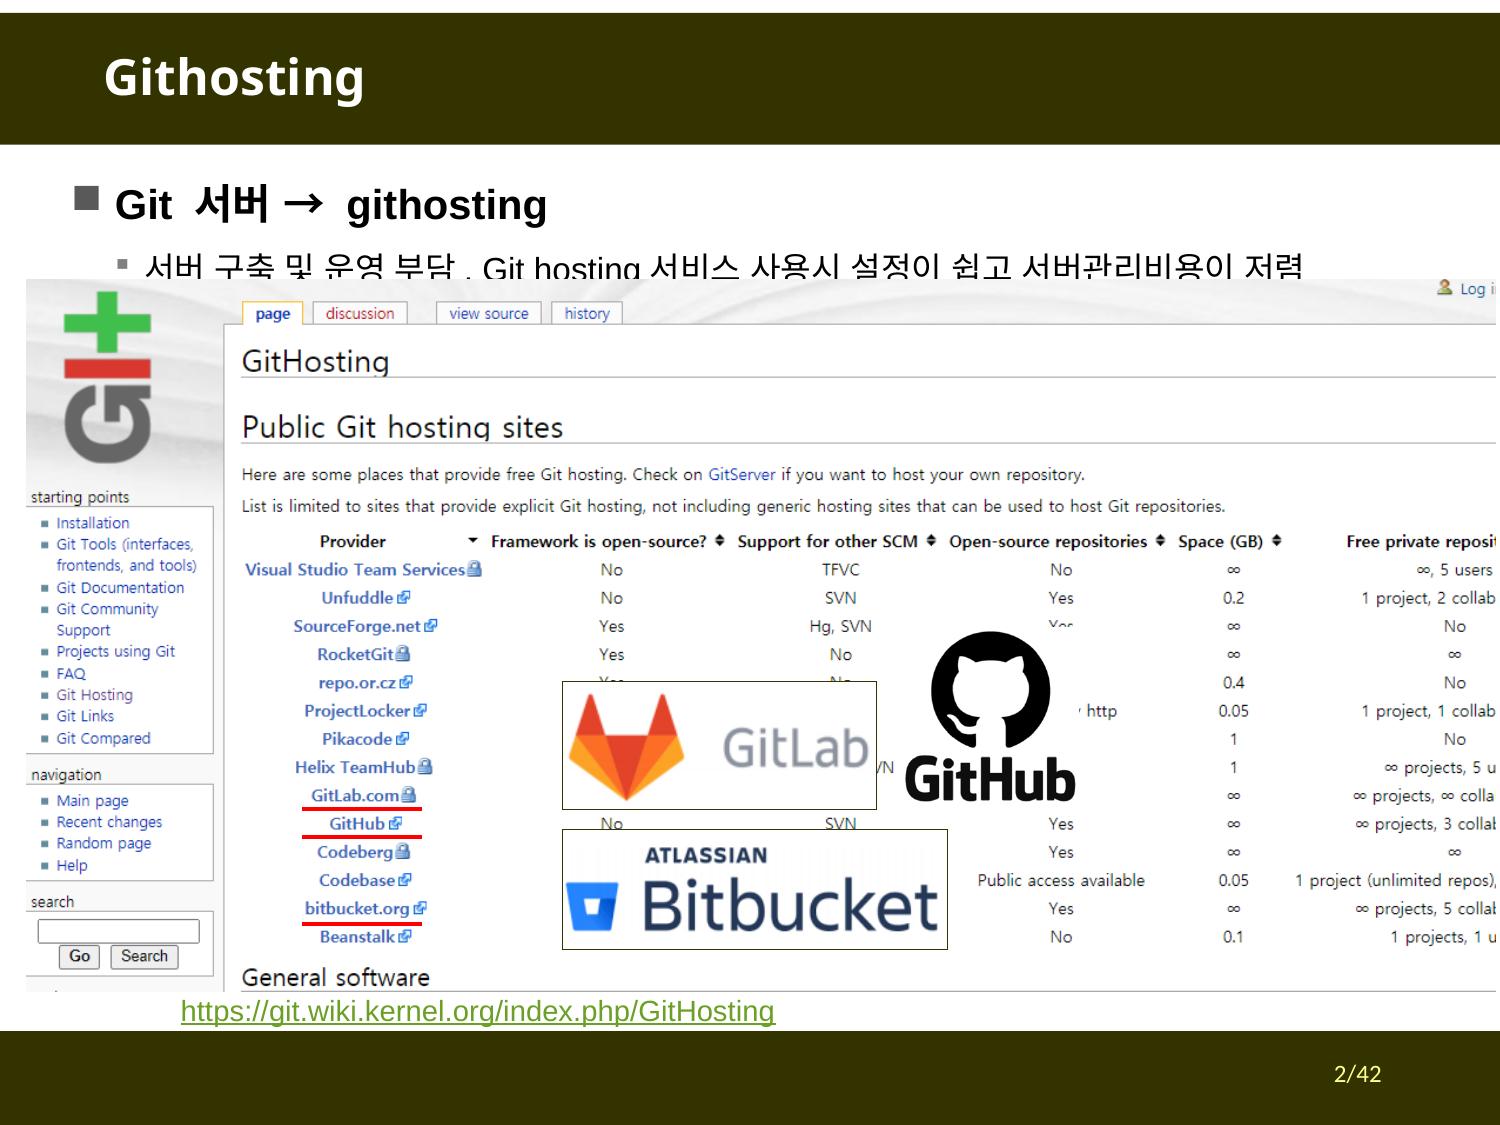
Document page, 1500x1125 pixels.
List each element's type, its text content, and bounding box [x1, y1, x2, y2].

title Githosting [88, 31, 1282, 126]
text_box Git 서버 → githosting 서버 구축 및 운영 부담, Git hosting서비스 사용시 설정이 쉽고 서버관리비용이 저렴 [56, 145, 1474, 229]
picture [26, 279, 1497, 992]
text_box https://git.wiki.kernel.org/index.php/GitHosting [165, 992, 1054, 1035]
slide_number 2/42 [1059, 1042, 1397, 1103]
